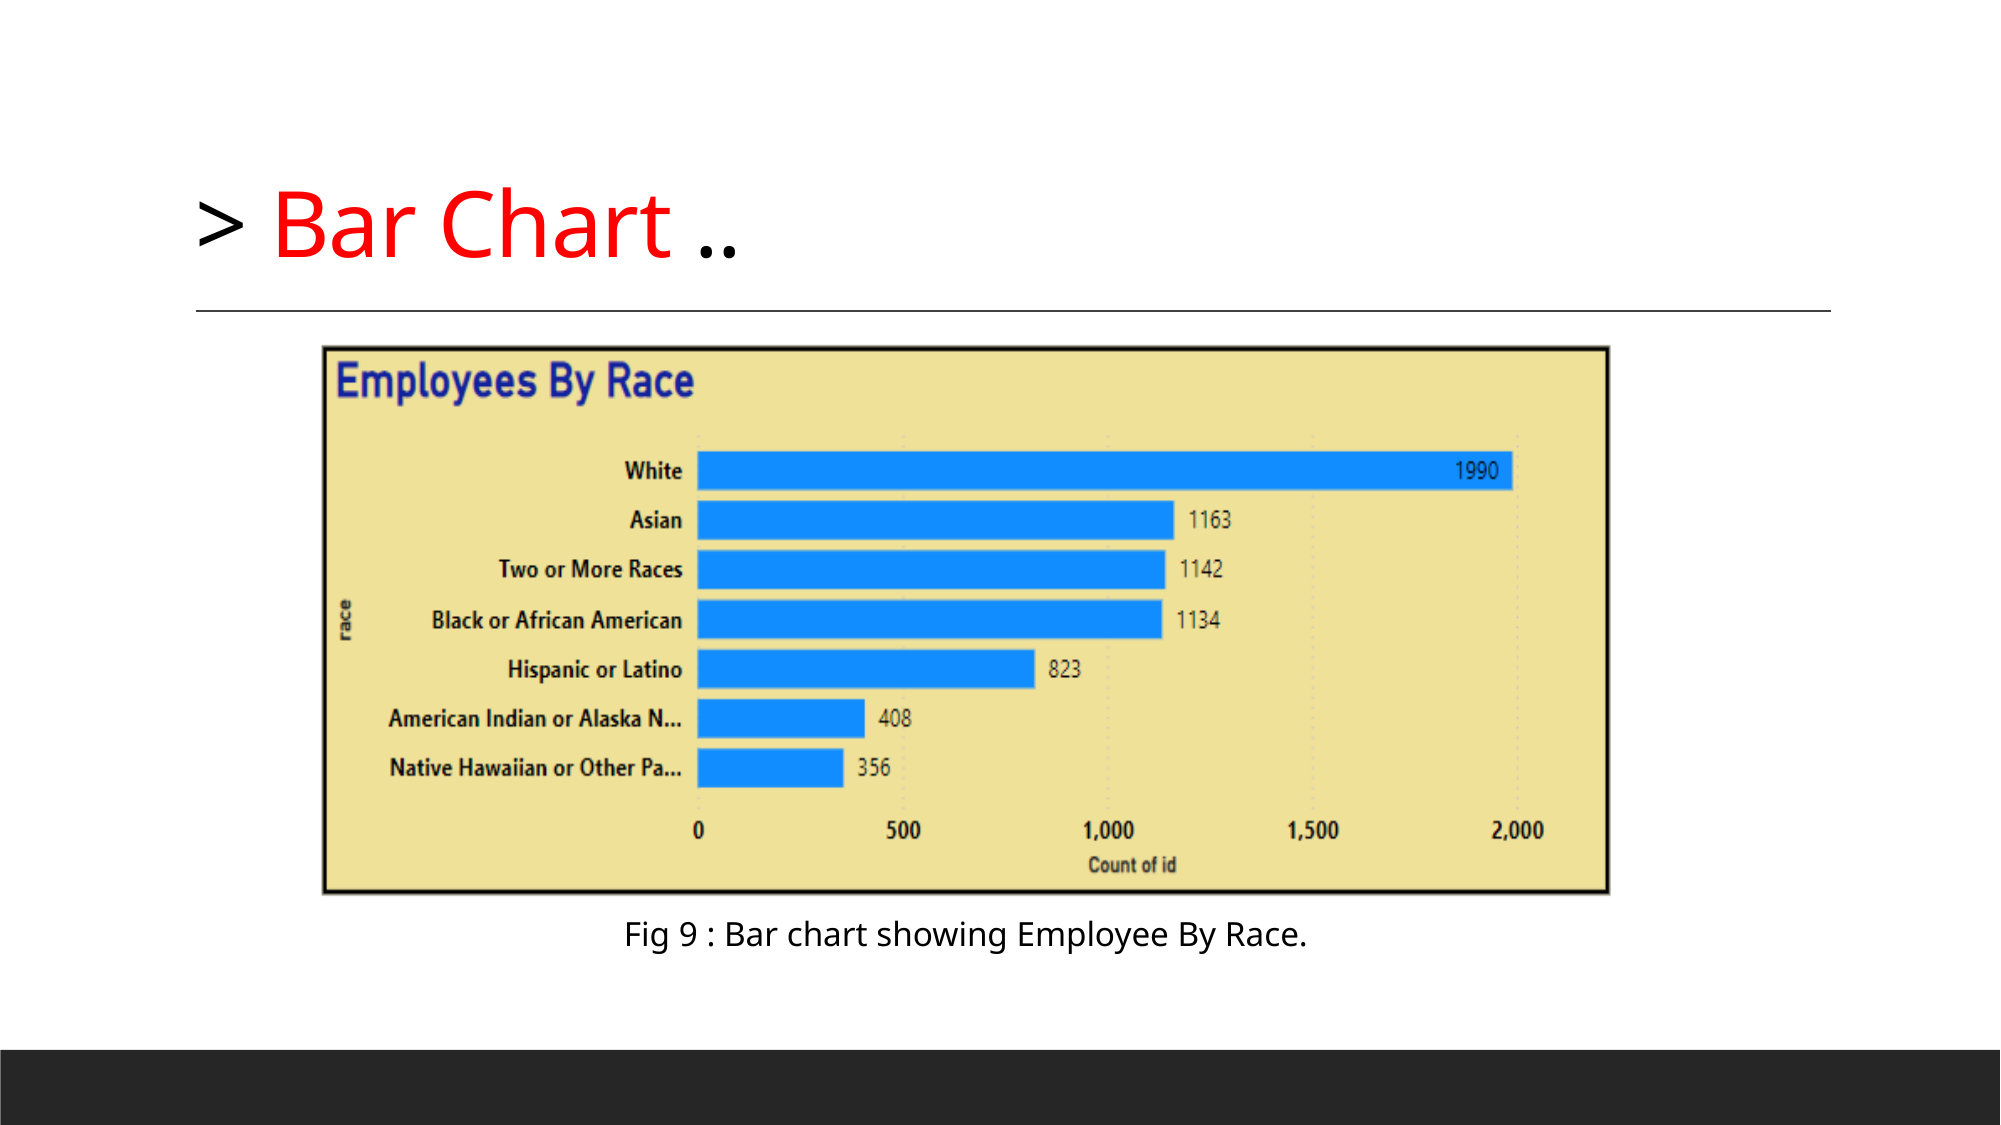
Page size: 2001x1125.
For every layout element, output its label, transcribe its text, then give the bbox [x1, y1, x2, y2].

title > Bar Chart .. [180, 47, 1830, 285]
text_box Fig 9 : Bar chart showing Employee By Race. [609, 916, 1325, 961]
picture [311, 331, 1622, 907]
